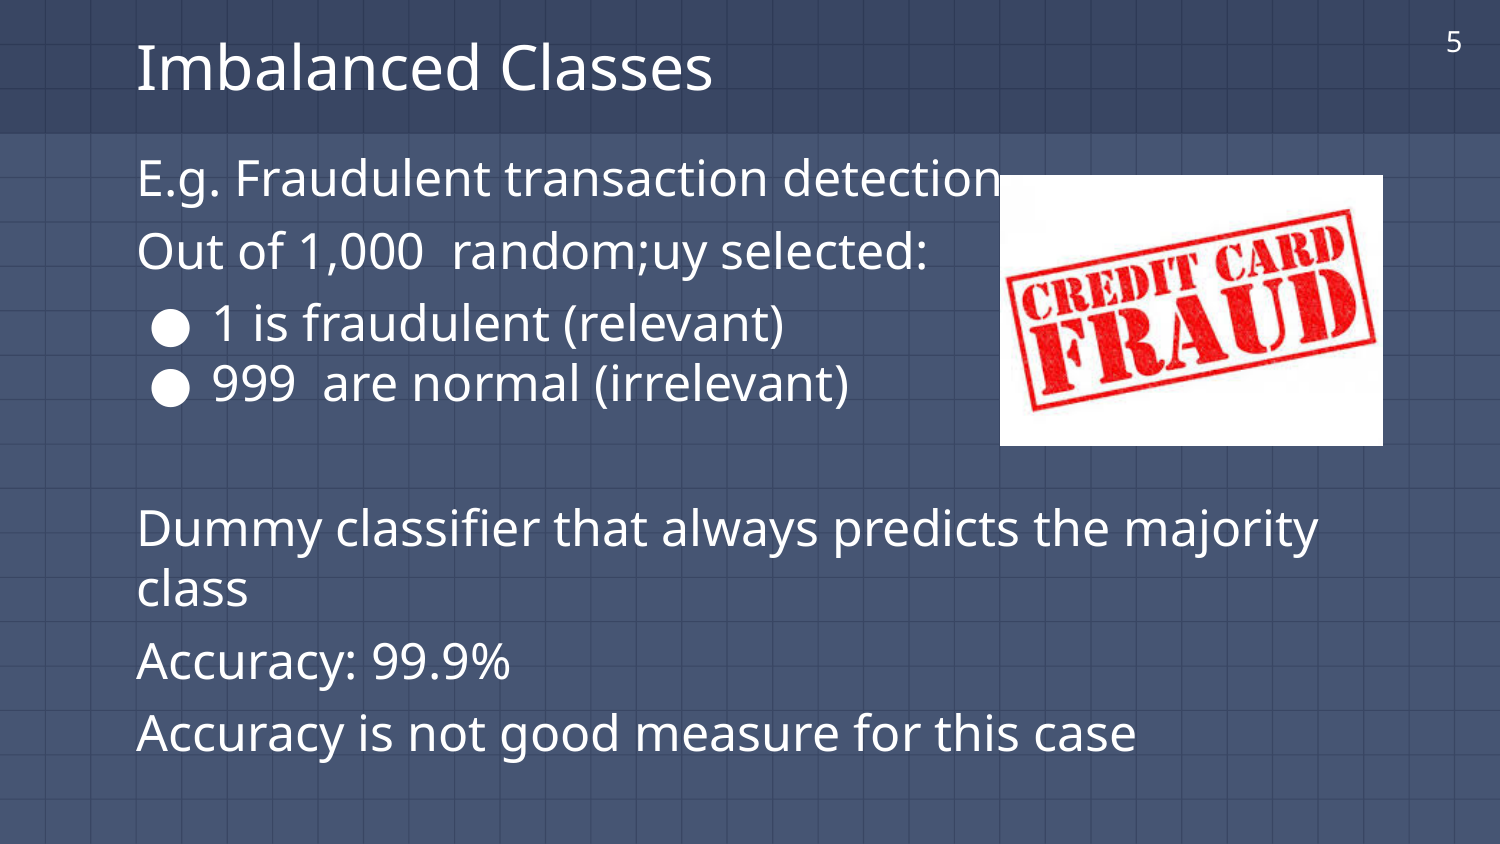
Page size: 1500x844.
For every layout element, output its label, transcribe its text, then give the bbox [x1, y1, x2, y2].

title Imbalanced Classes [121, 0, 1383, 118]
slide_number ‹#› [1408, 0, 1500, 88]
text_box E.g. Fraudulent transaction detection Out of 1,000 random;uy selected: 1 is fraudulent (relevant) 999 are normal (irrelevant) Dummy classifier that always predicts the majority class Accuracy: 99.9% Accuracy is not good measure for this case * [121, 131, 1450, 774]
picture [1000, 175, 1383, 446]
